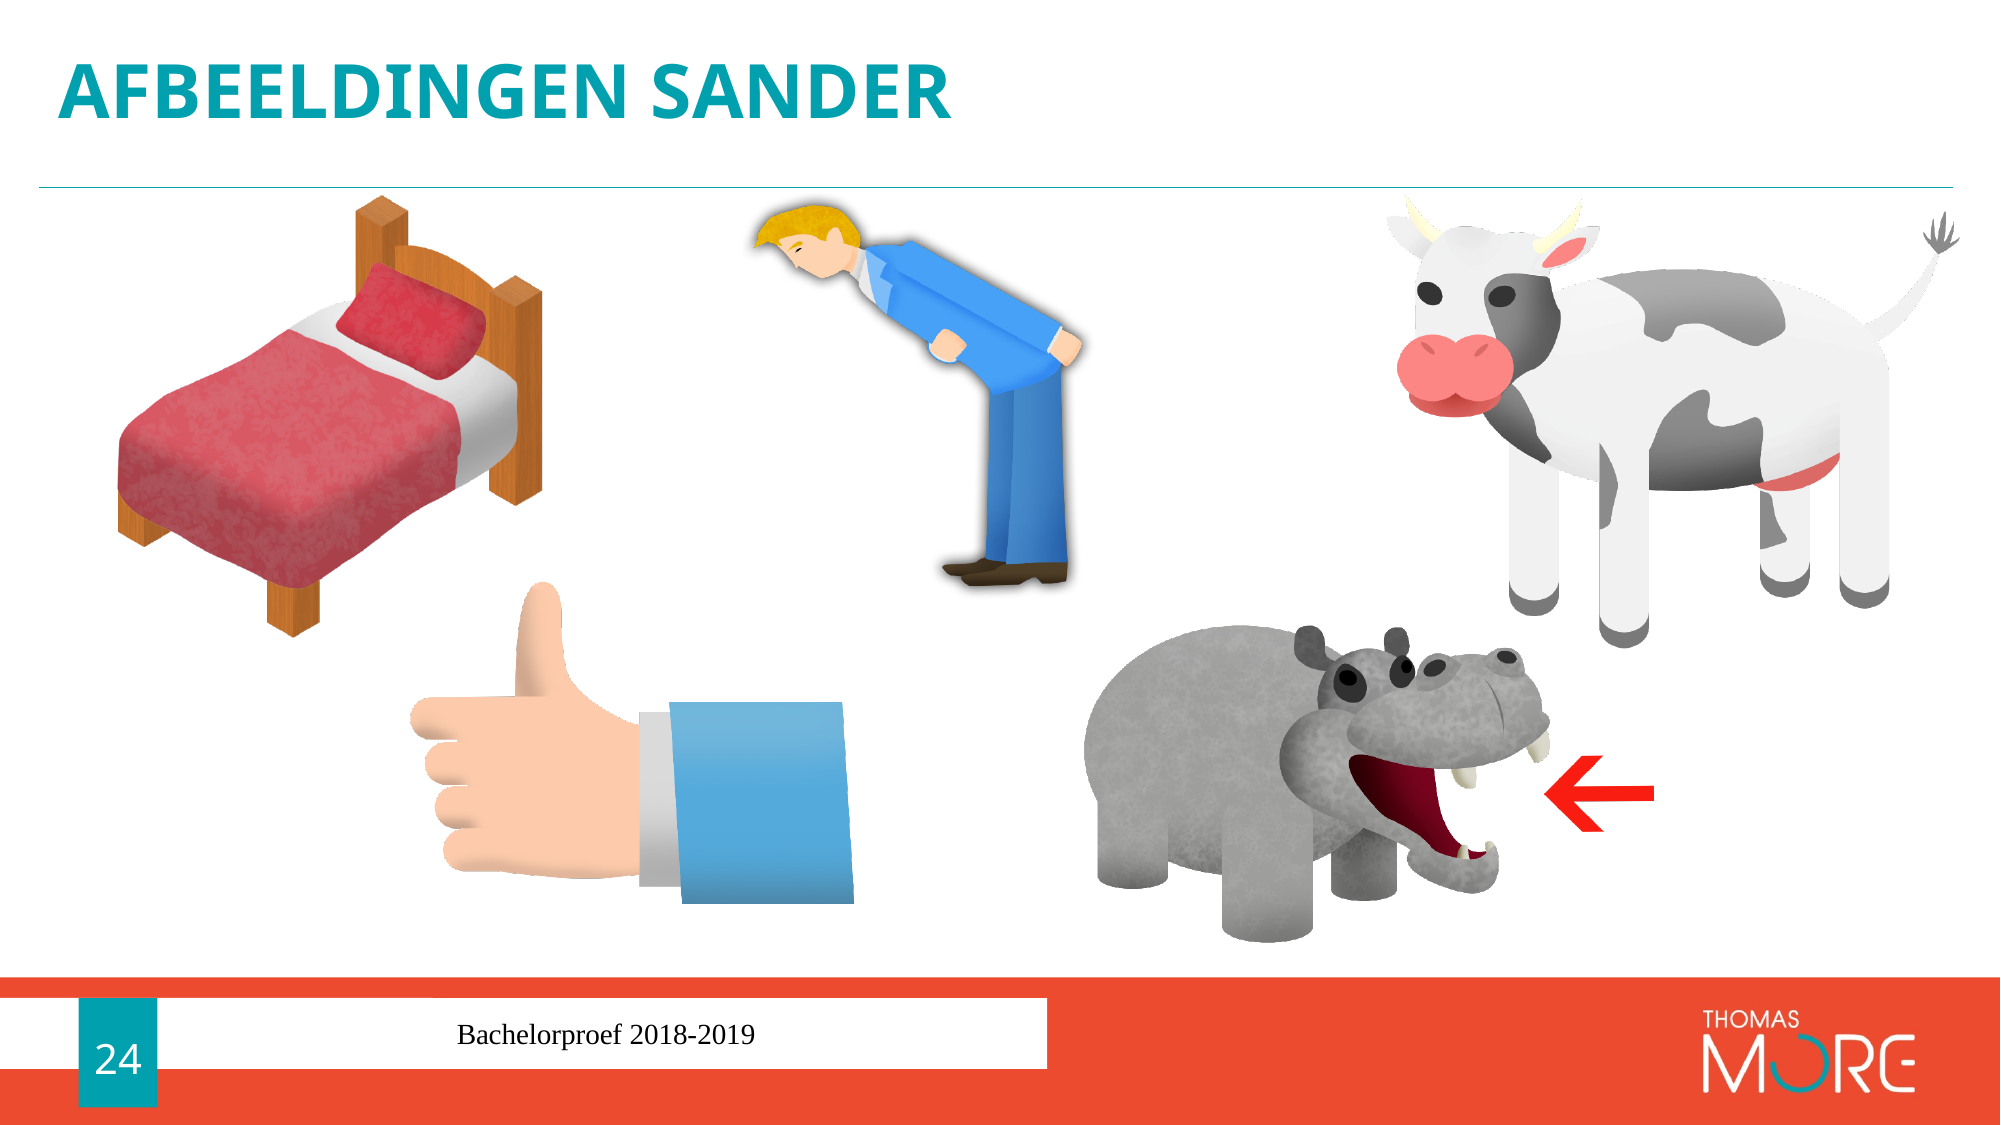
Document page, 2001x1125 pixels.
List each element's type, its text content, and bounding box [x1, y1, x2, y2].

title Afbeeldingen Sander [0, 0, 2000, 188]
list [74, 187, 583, 676]
picture [356, 77, 1969, 1122]
slide_number 24 [78, 998, 158, 1108]
footer Bachelorproef 2018-2019 [165, 998, 1048, 1069]
